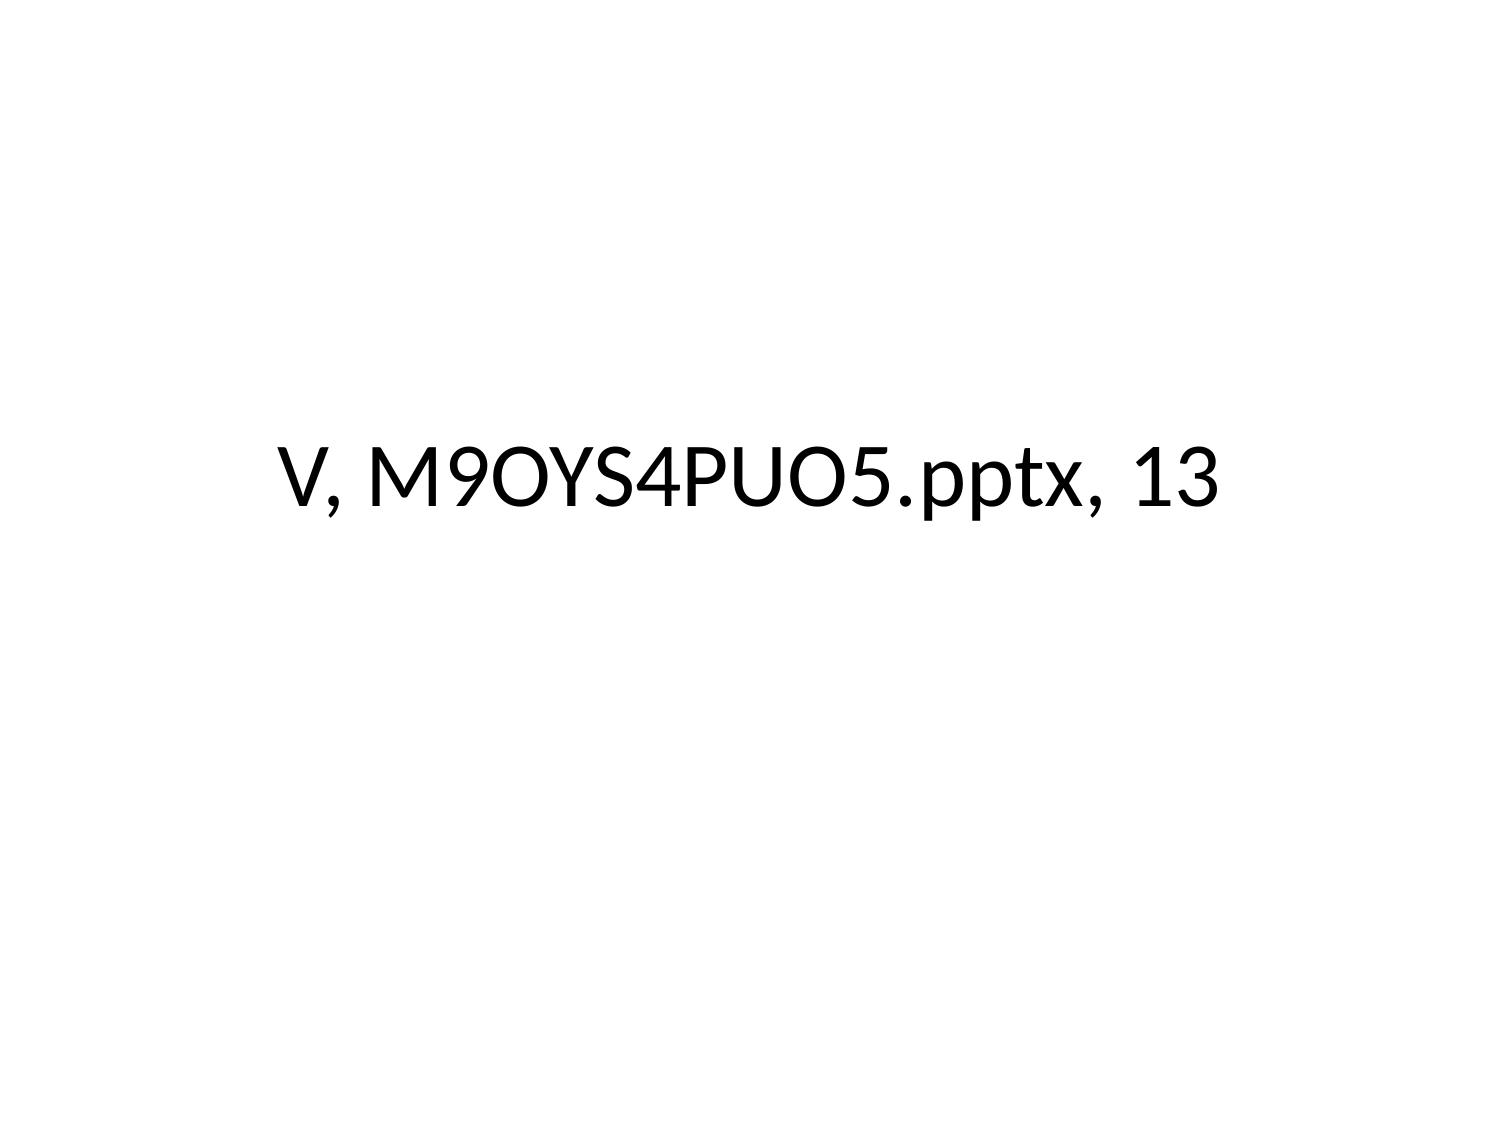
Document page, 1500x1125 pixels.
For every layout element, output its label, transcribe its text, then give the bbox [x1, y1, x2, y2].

title V, M9OYS4PUO5.pptx, 13 [112, 349, 1388, 591]
